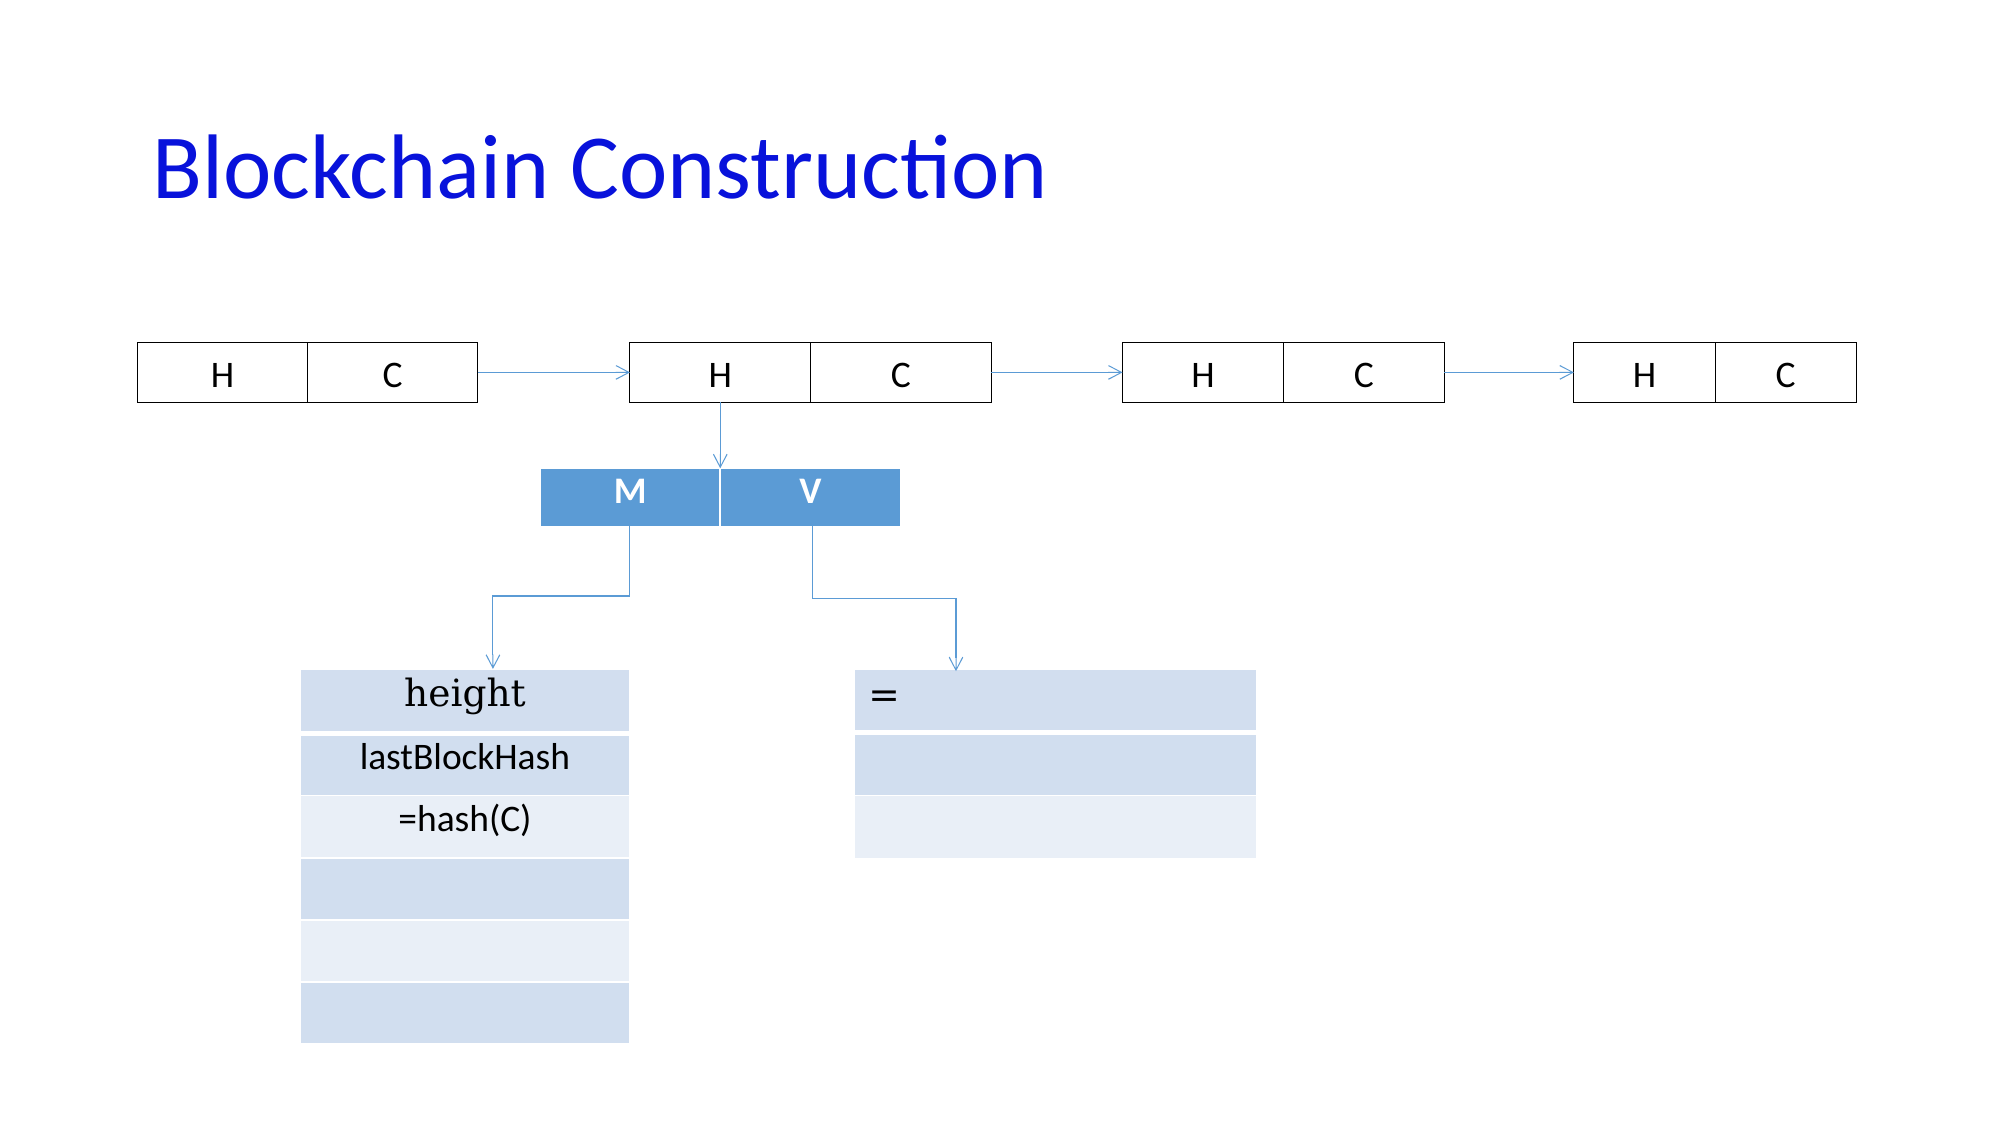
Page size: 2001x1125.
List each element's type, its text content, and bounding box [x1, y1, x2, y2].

title Blockchain Construction [137, 59, 1863, 278]
table_header M [541, 469, 719, 526]
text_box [629, 342, 992, 403]
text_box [1122, 342, 1445, 403]
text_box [811, 526, 958, 671]
table_header V [721, 469, 900, 526]
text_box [488, 527, 635, 665]
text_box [1573, 342, 1857, 403]
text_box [137, 342, 478, 403]
